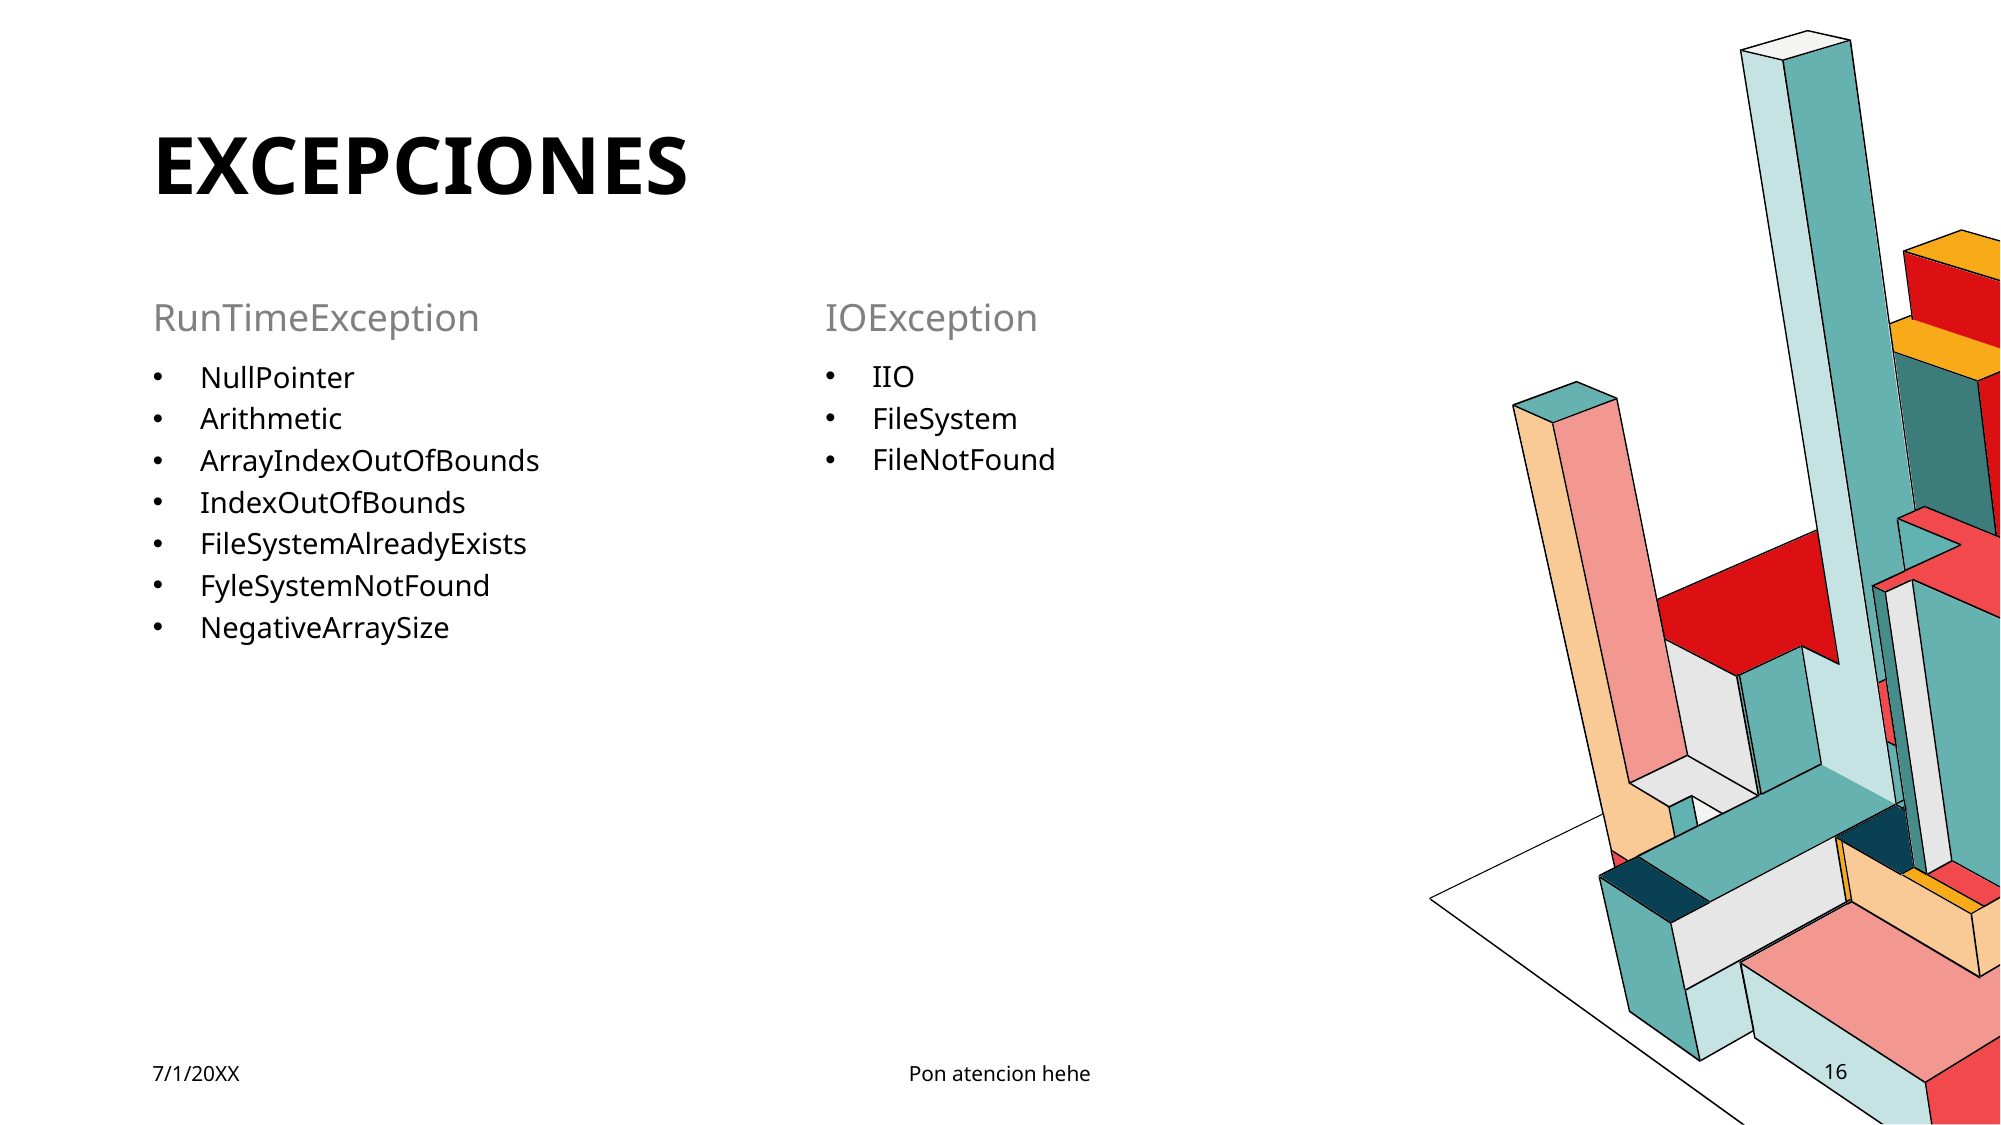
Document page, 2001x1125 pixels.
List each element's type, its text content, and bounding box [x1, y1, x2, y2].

list IIO FileSystem FileNotFound [810, 344, 1387, 654]
title Excepciones [137, 59, 1863, 278]
list IOException [810, 276, 1411, 337]
list RunTimeException [138, 277, 738, 338]
list NullPointer Arithmetic ArrayIndexOutOfBounds IndexOutOfBounds FileSystemAlreadyExists FyleSystemNotFound NegativeArraySize [138, 344, 714, 666]
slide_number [137, 1042, 588, 1103]
slide_number 16 [1412, 1042, 1863, 1103]
footer Pon atencion hehe [662, 1042, 1338, 1103]
